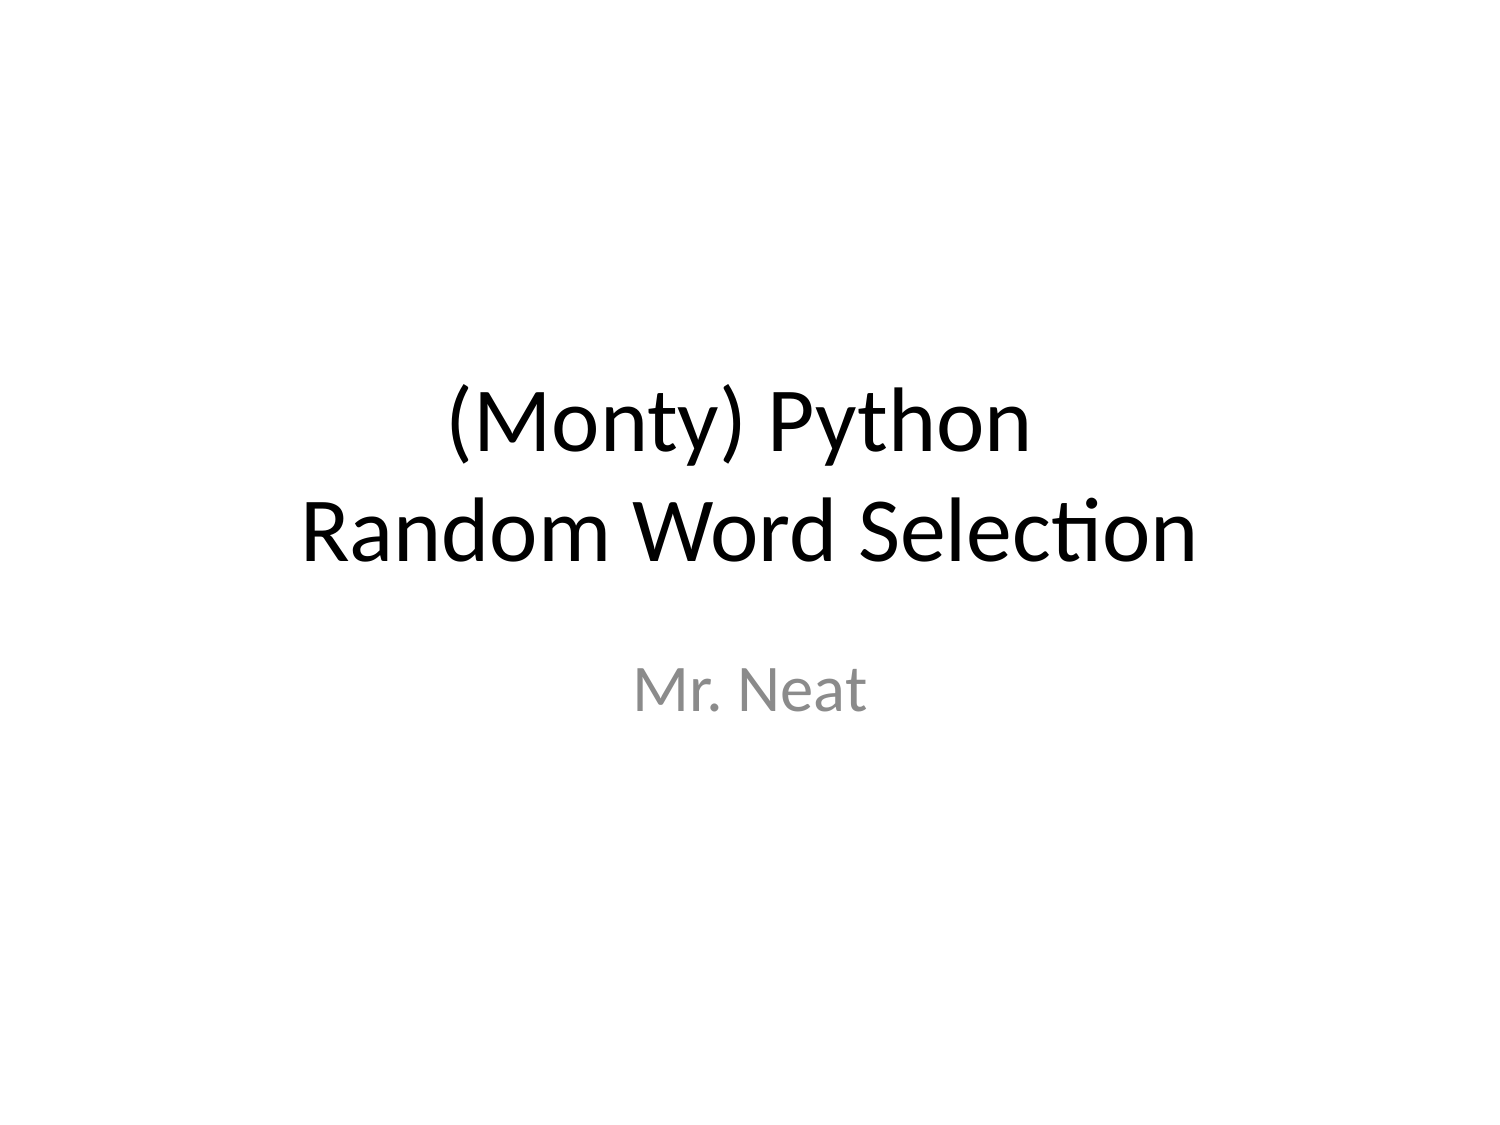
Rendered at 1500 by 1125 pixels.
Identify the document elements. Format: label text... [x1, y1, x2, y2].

subtitle Mr. Neat [225, 637, 1275, 925]
title (Monty) Python Random Word Selection [112, 349, 1388, 591]
